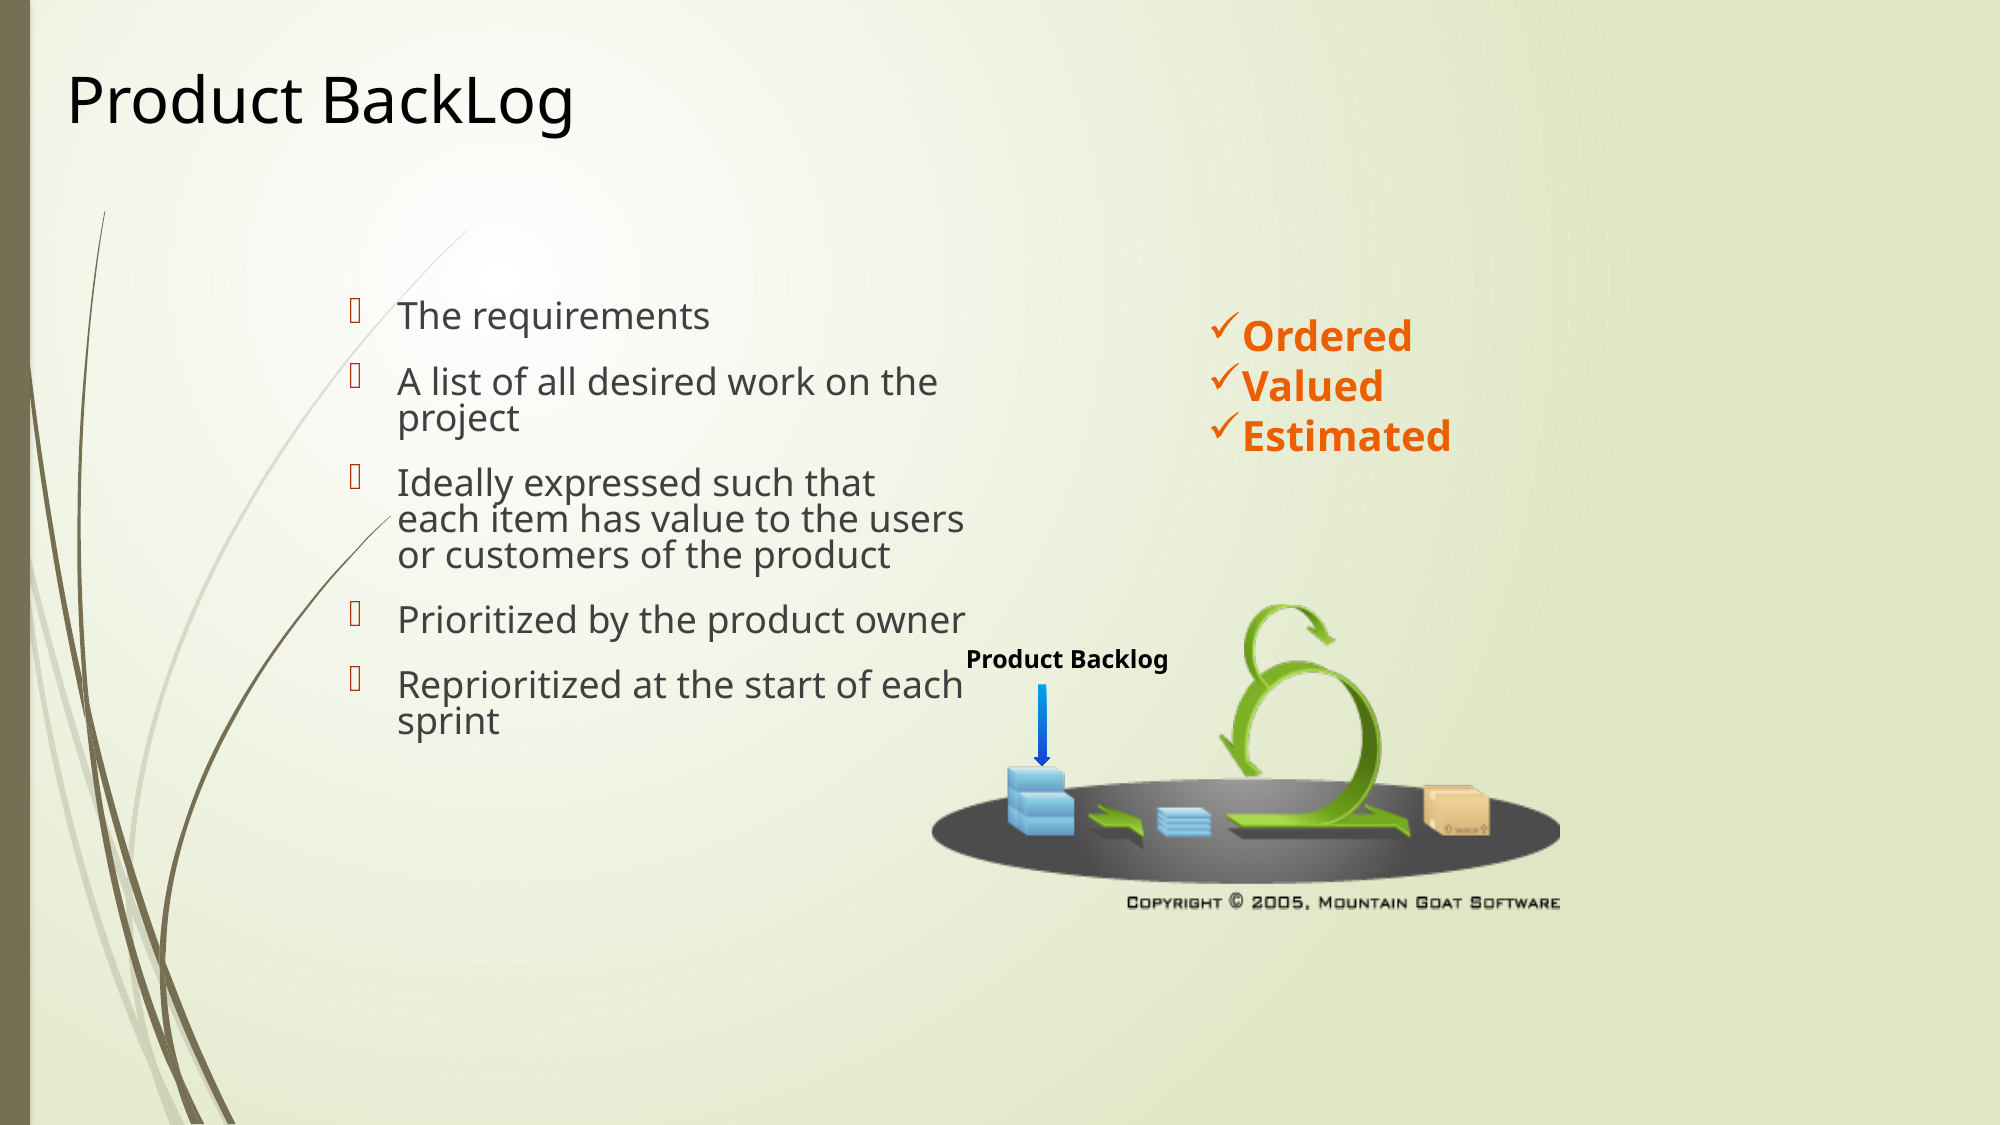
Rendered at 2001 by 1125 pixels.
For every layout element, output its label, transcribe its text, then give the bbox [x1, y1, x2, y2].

list The requirements A list of all desired work on the project Ideally expressed such that each item has value to the users or customers of the product Prioritized by the product owner Reprioritized at the start of each sprint [292, 293, 985, 896]
title Product BackLog [51, 64, 1884, 175]
picture [930, 603, 1561, 910]
text_box Ordered Valued Estimated [1192, 302, 1468, 468]
